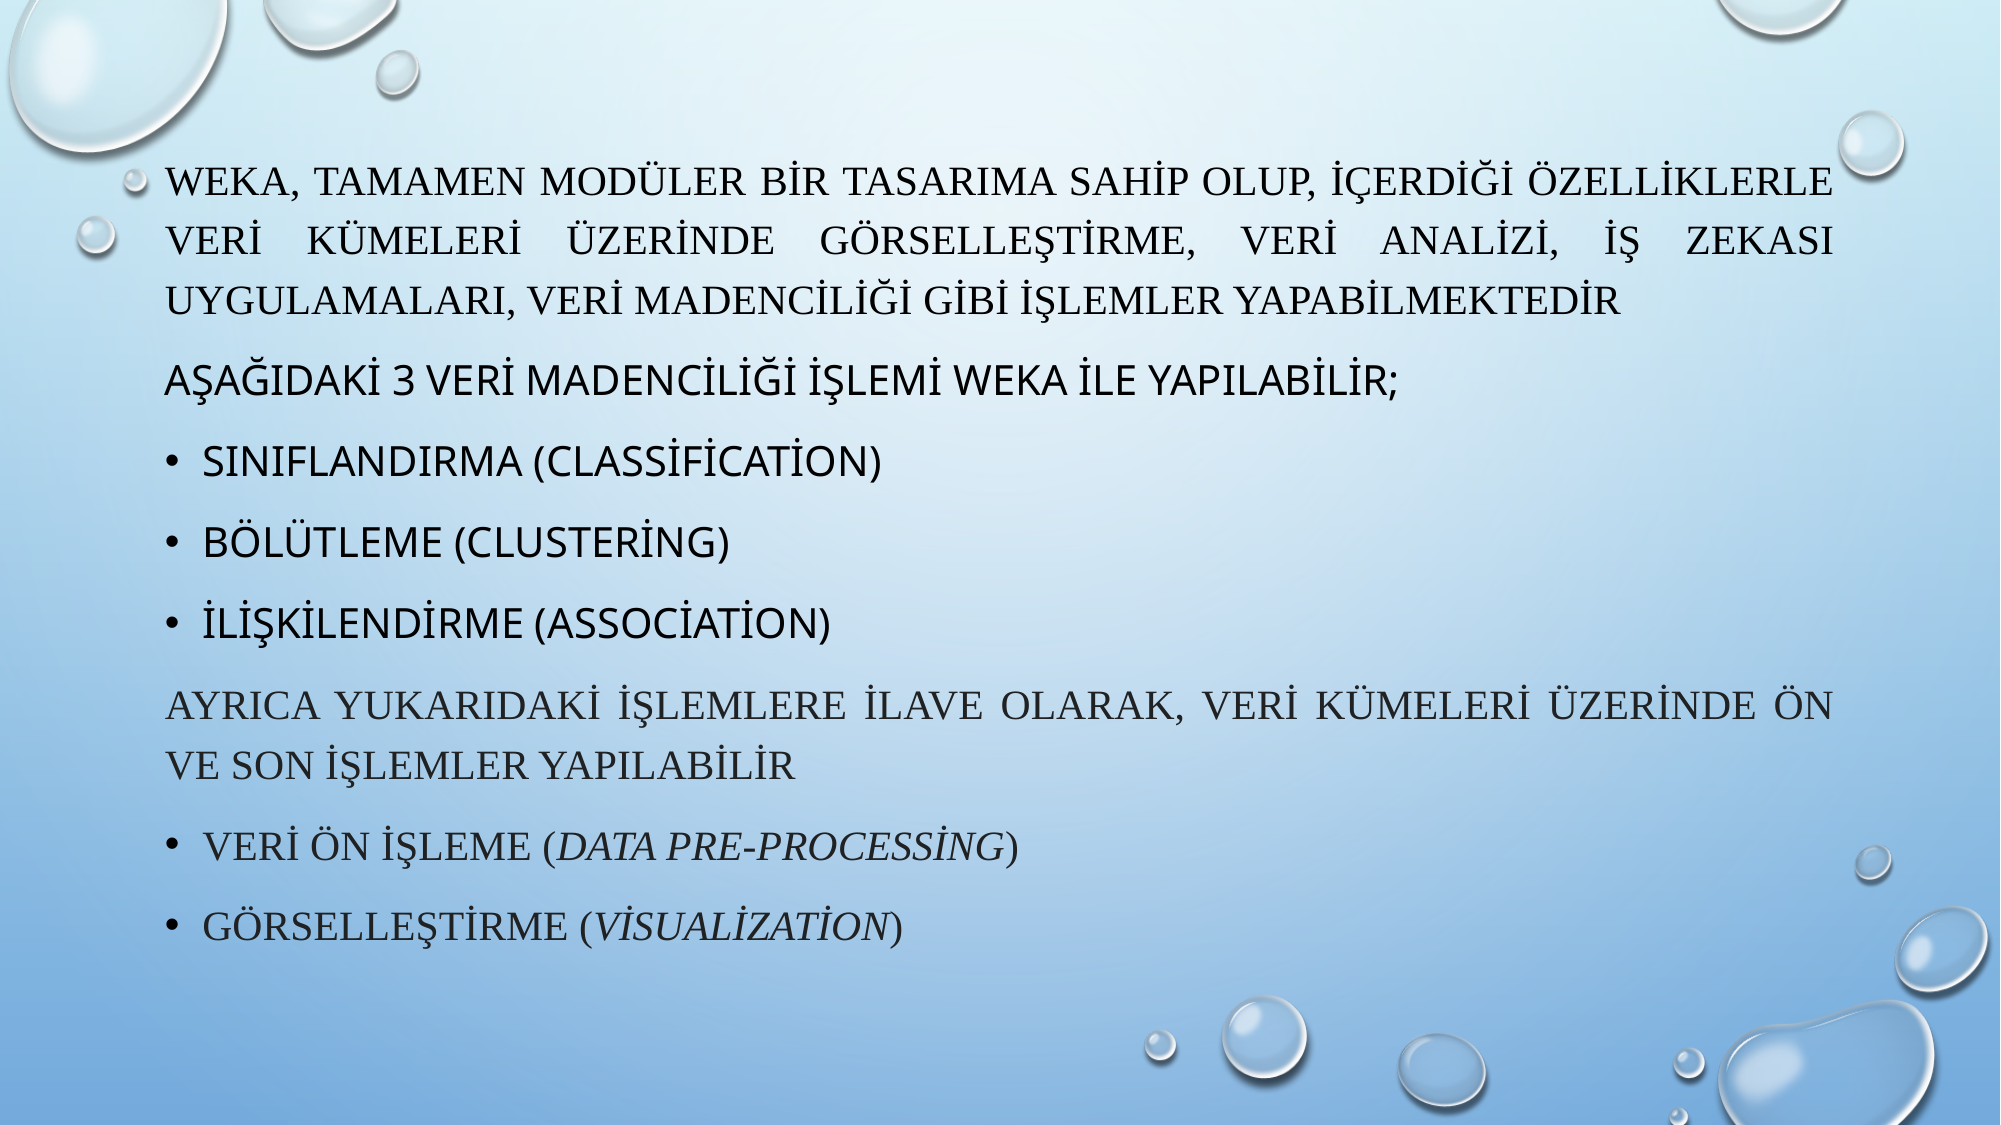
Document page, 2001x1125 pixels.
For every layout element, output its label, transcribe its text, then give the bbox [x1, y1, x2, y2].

list Weka, tamamen modüler bir tasarıma sahip olup, içerdiği özelliklerle veri kümeleri üzerinde görselleştirme, veri analizi, iş zekası uygulamaları, veri madenciliği gibi işlemler yapabilmektedir aşağıdaki 3 Veri Madenciliği işlemi Weka ile yapılabilir; Sınıflandırma (Classification) Bölütleme (Clustering) İlişkilendirme (Association) Ayrıca yukarıdaki işlemlere ilave olarak, veri kümeleri üzerinde ön ve son işlemler yapılabilir Veri Ön işleme (Data Pre-Processing) Görselleştirme (Visualization) [149, 64, 1850, 1046]
picture [0, 0, 2000, 1125]
